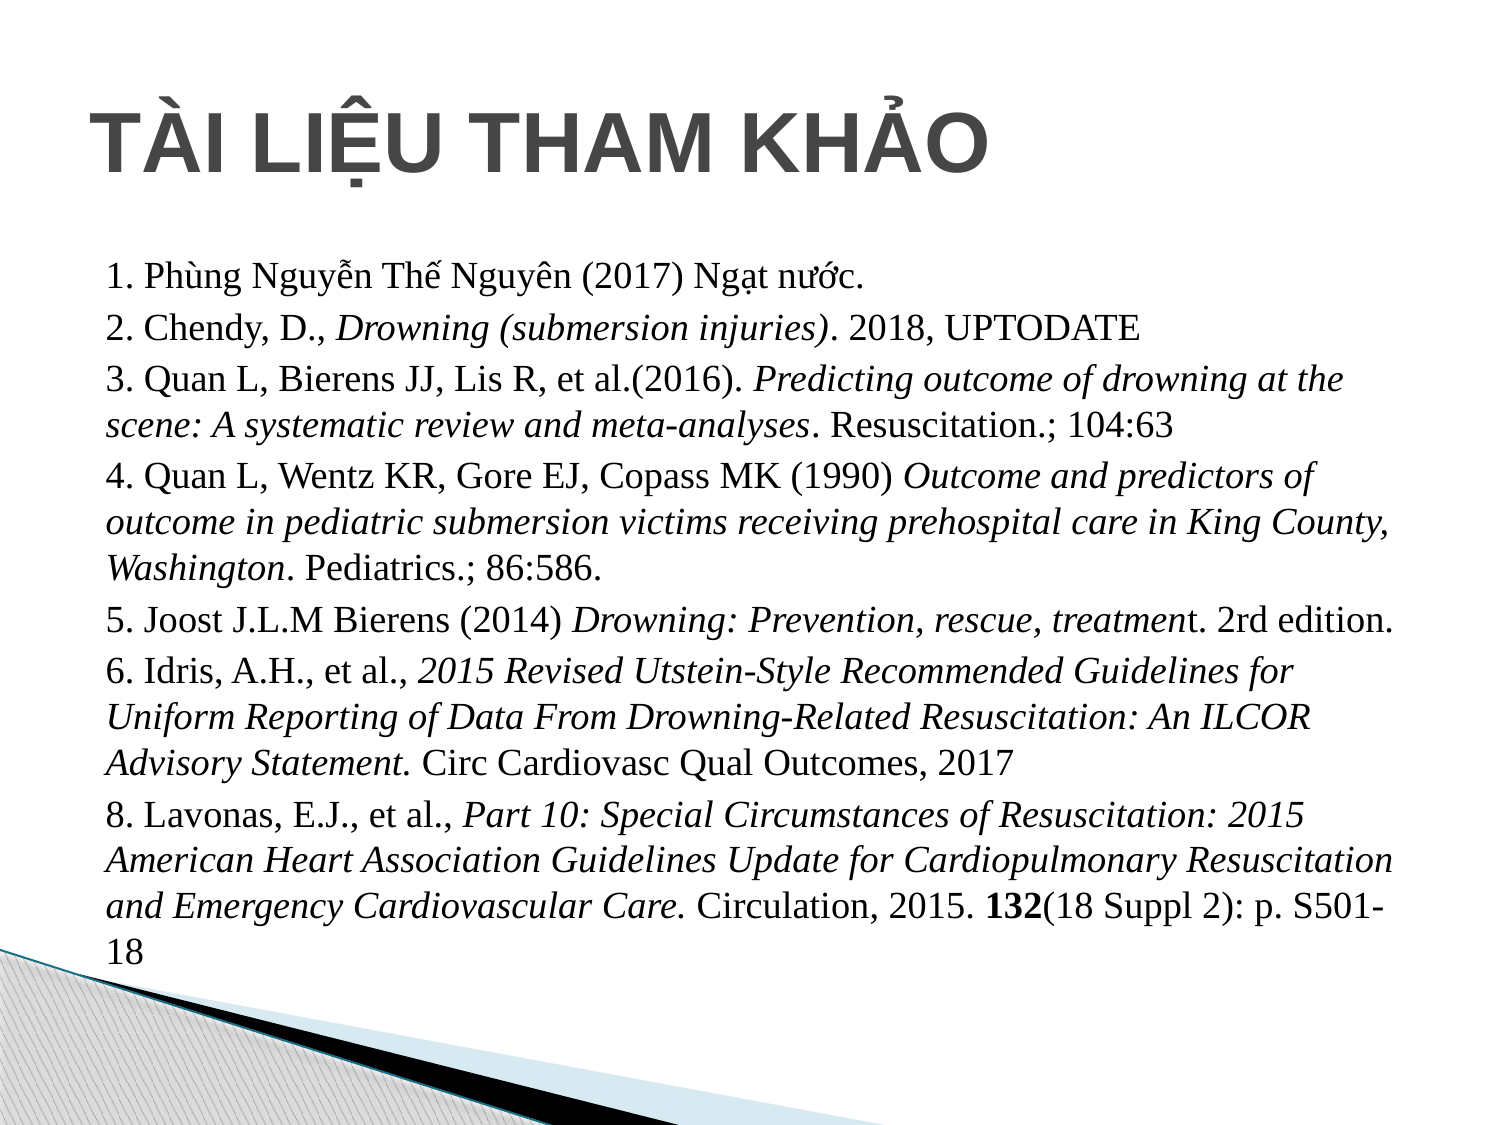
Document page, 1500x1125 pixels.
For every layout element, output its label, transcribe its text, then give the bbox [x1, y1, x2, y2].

title TÀI LIỆU THAM KHẢO [75, 45, 1425, 233]
list 1. Phùng Nguyễn Thế Nguyên (2017) Ngạt nước. 2. Chendy, D., Drowning (submersion injuries). 2018, UPTODATE 3. Quan L, Bierens JJ, Lis R, et al.(2016). Predicting outcome of drowning at the scene: A systematic review and meta-analyses. Resuscitation.; 104:63 4. Quan L, Wentz KR, Gore EJ, Copass MK (1990) Outcome and predictors of outcome in pediatric submersion victims receiving prehospital care in King County, Washington. Pediatrics.; 86:586. 5. Joost J.L.M Bierens (2014) Drowning: Prevention, rescue, treatment. 2rd edition. 6. Idris, A.H., et al., 2015 Revised Utstein-Style Recommended Guidelines for Uniform Reporting of Data From Drowning-Related Resuscitation: An ILCOR Advisory Statement. Circ Cardiovasc Qual Outcomes, 2017 8. Lavonas, E.J., et al., Part 10: Special Circumstances of Resuscitation: 2015 American Heart Association Guidelines Update for Cardiopulmonary Resuscitation and Emergency Cardiovascular Care. Circulation, 2015. 132(18 Suppl 2): p. S501-18 [75, 243, 1425, 1025]
